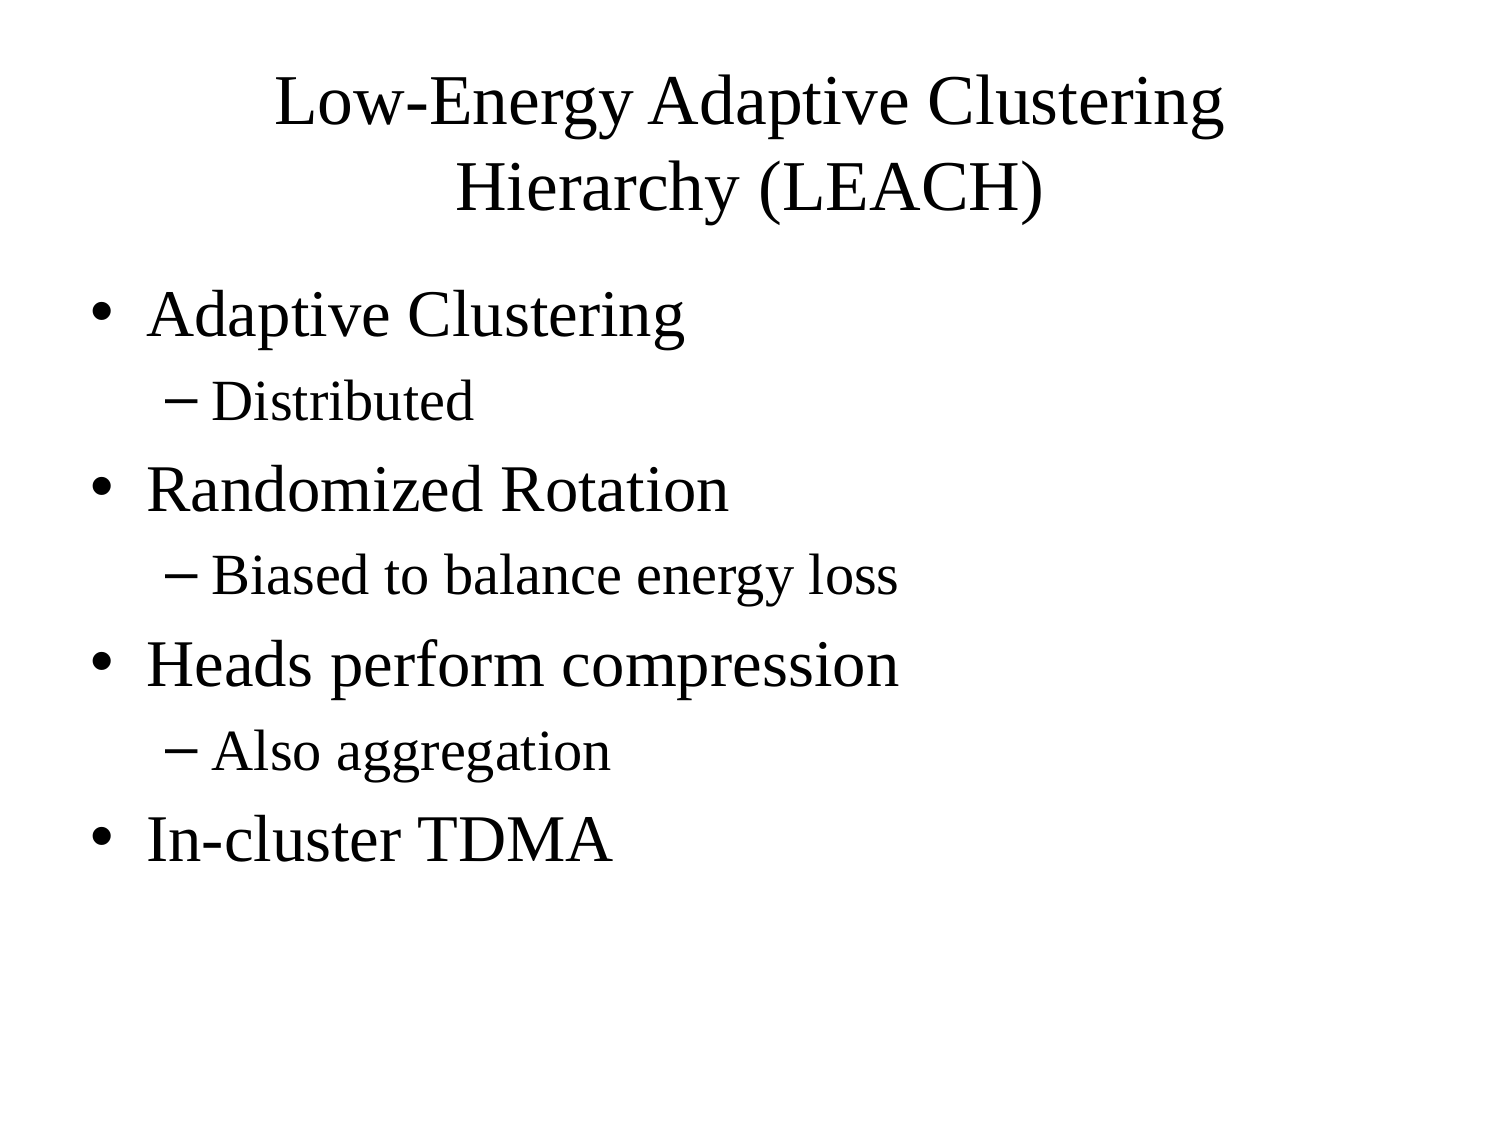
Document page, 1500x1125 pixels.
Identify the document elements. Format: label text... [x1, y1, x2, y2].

list Adaptive Clustering Distributed Randomized Rotation Biased to balance energy loss Heads perform compression Also aggregation In-cluster TDMA [75, 262, 1425, 1005]
title Low-Energy Adaptive Clustering Hierarchy (LEACH) [75, 45, 1425, 233]
